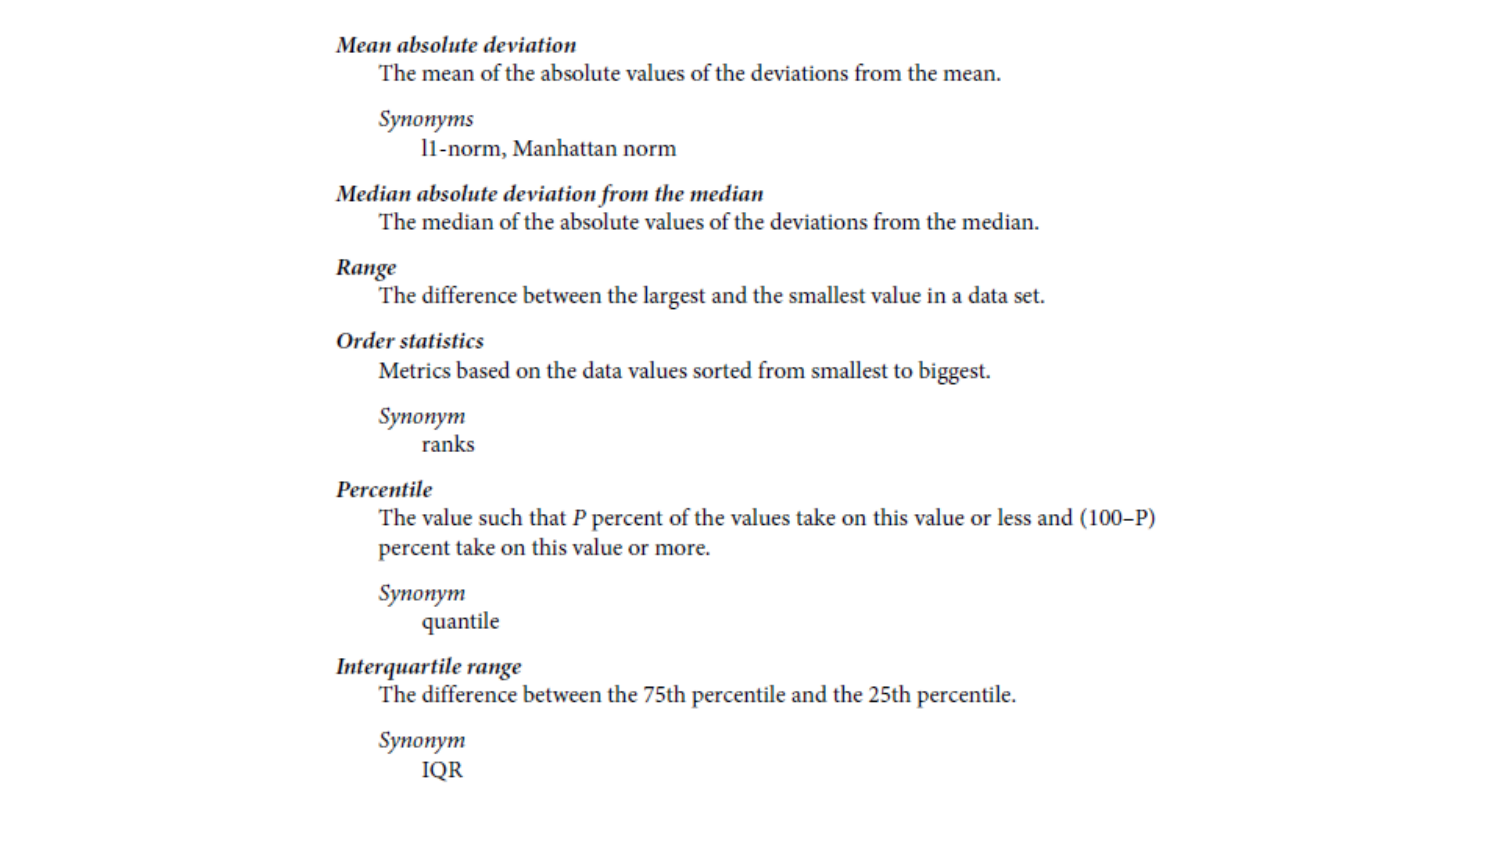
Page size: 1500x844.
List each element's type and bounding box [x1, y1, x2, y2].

picture [327, 31, 1173, 812]
